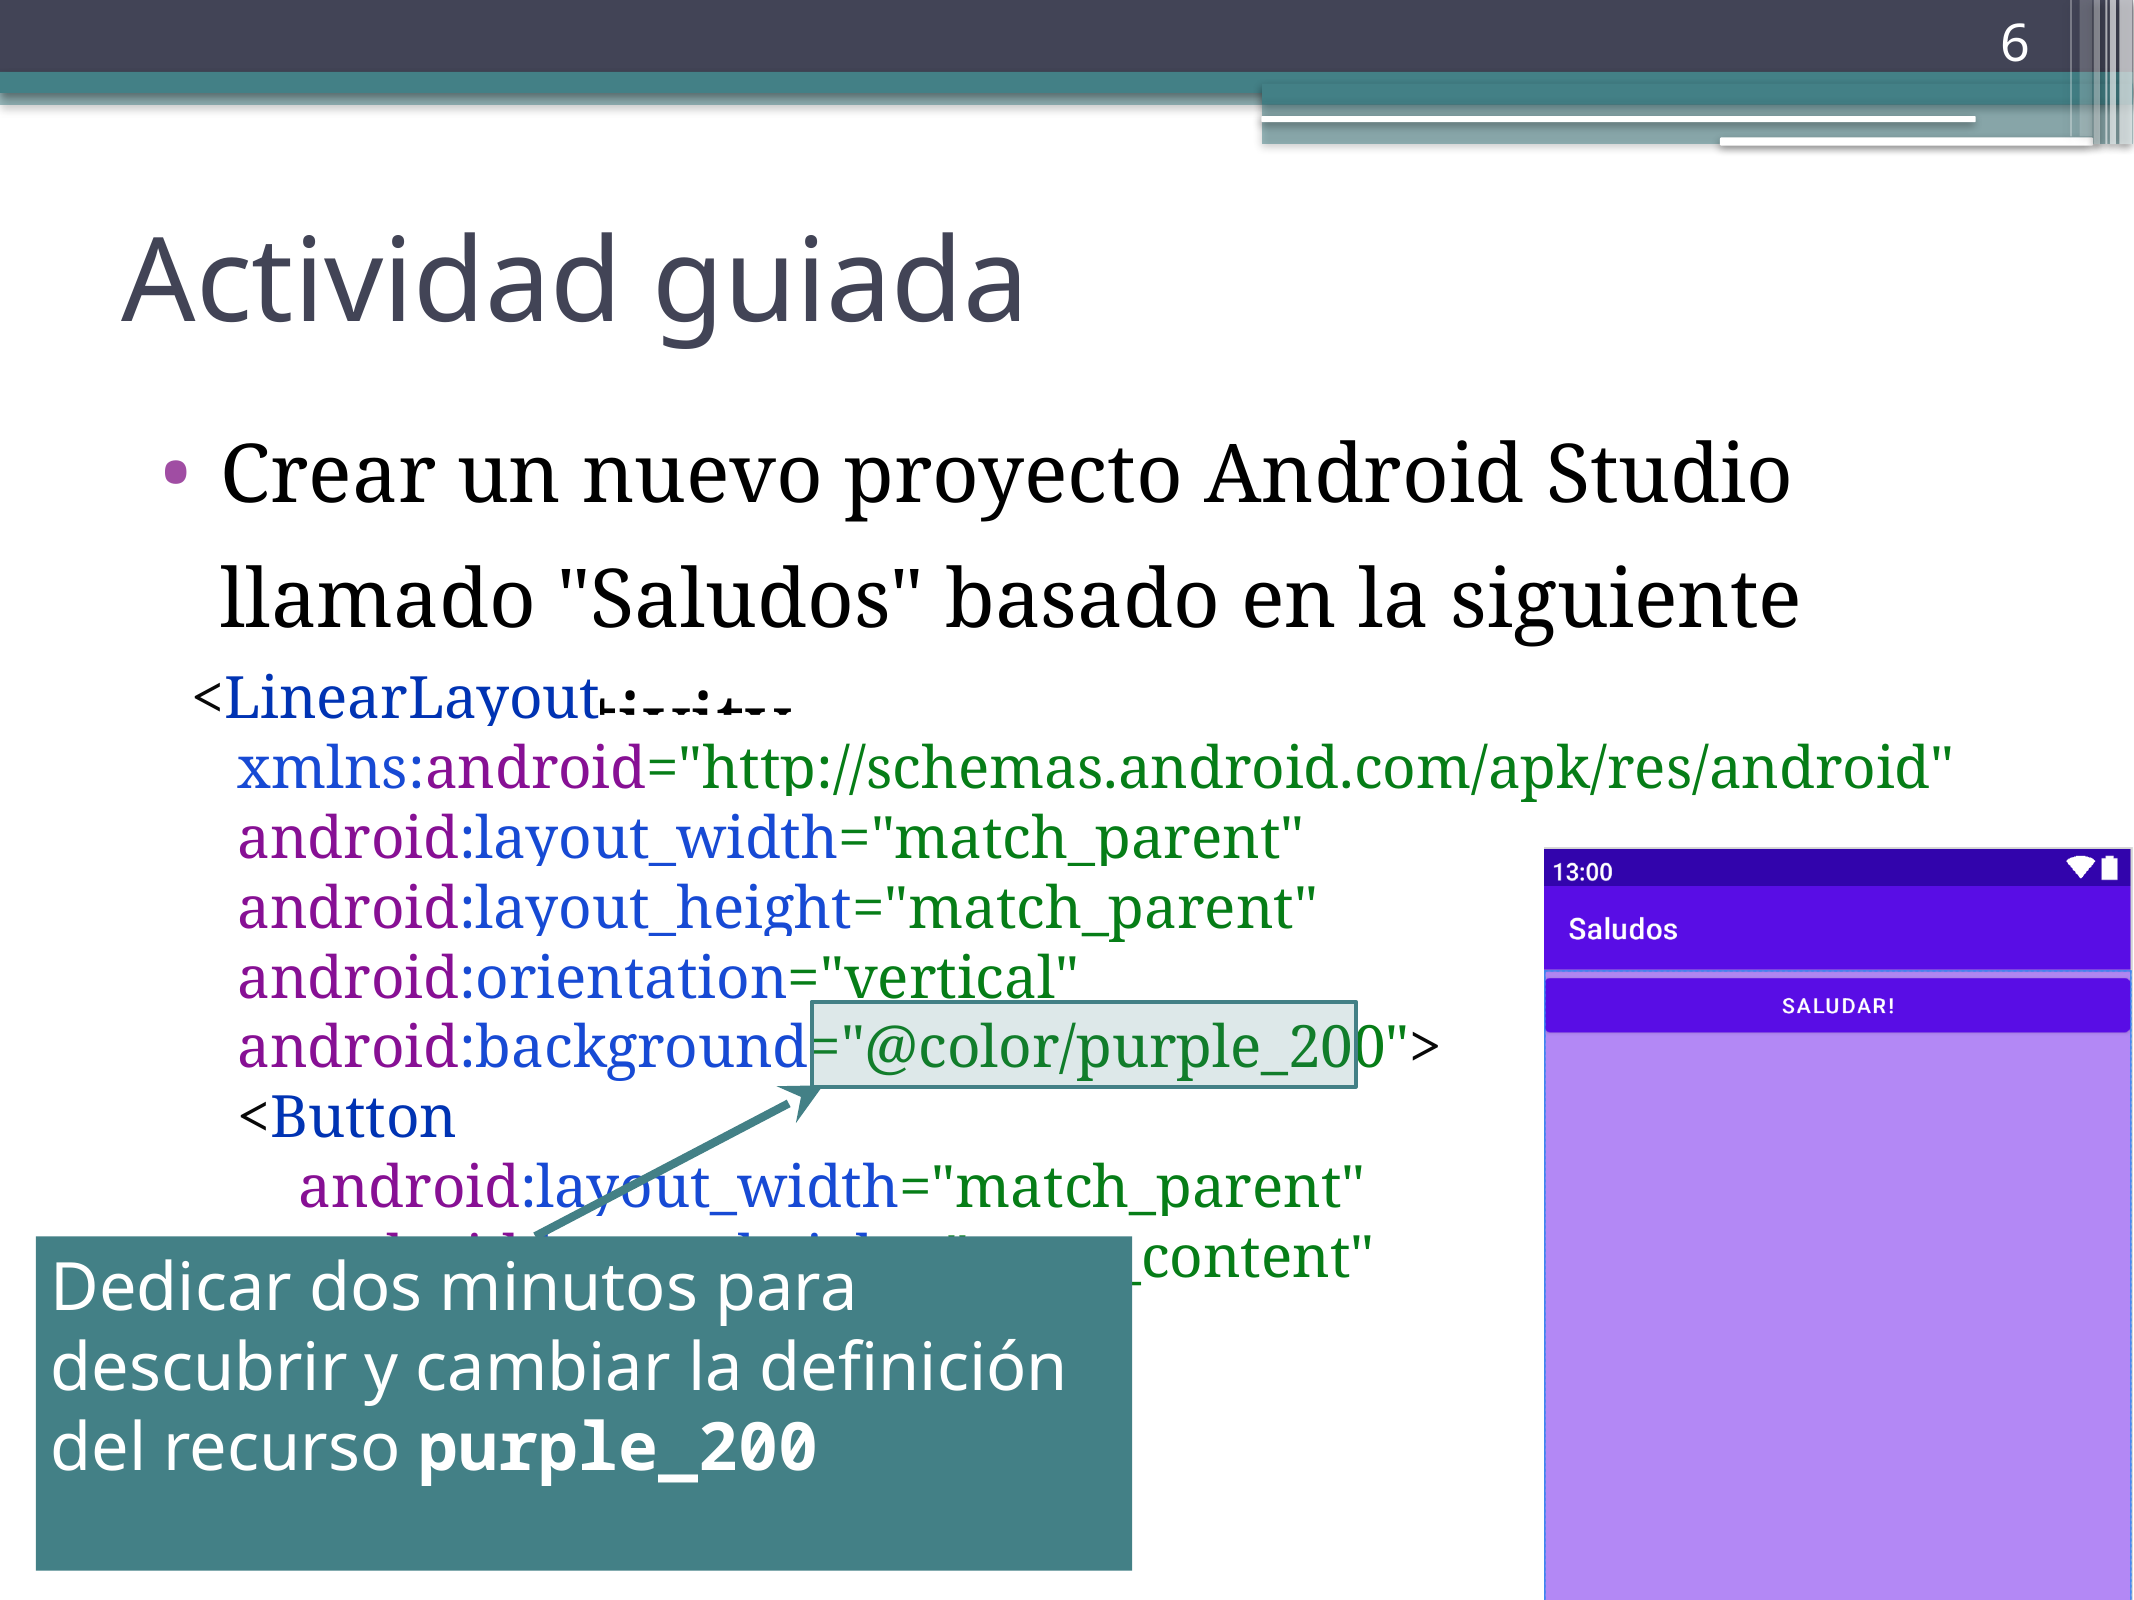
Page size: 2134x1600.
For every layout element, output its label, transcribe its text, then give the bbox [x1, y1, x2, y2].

text_box Actividad guiada [106, 150, 2027, 399]
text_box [35, 1001, 1356, 1571]
text_box Crear un nuevo proyecto Android Studio llamado "Saludos" basado en la siguiente Empty Activity [121, 386, 2041, 670]
picture [1543, 847, 2133, 1600]
text_box ‹#› [1553, 5, 2052, 91]
text_box <LinearLayout xmlns:android="http://schemas.android.com/apk/res/android" android:layout_width="match_parent" android:layout_height="match_parent" android:orientation="vertical" android:background="@color/purple_200"> <Button android:layout_width="match_parent" android:layout_height="wrap_content" android:text="Saludar!" /> </LinearLayout> [177, 714, 2133, 1510]
